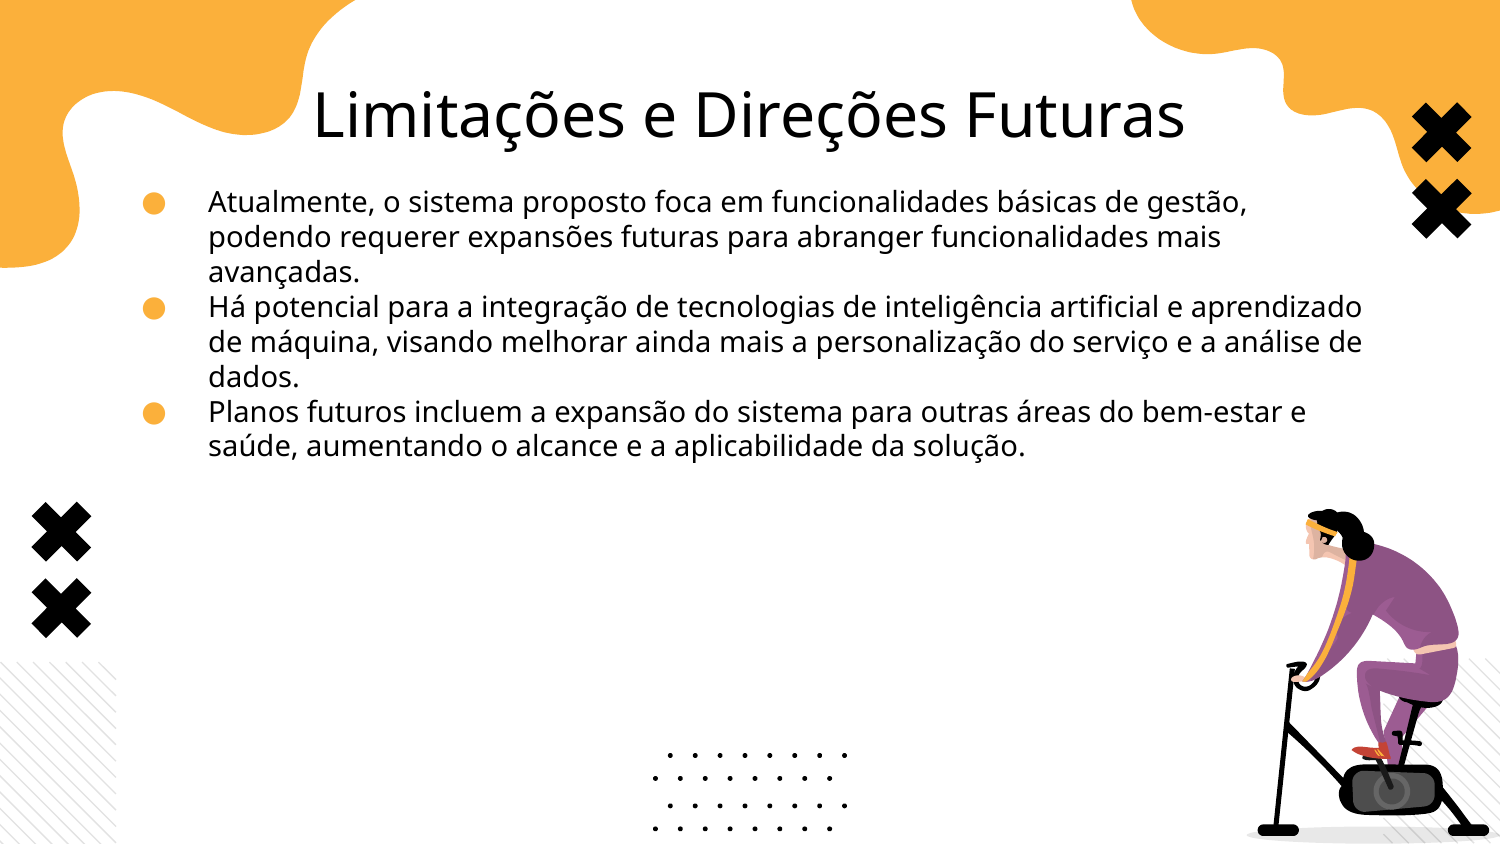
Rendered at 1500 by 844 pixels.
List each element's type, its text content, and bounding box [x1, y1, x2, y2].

subtitle Atualmente, o sistema proposto foca em funcionalidades básicas de gestão, podendo requerer expansões futuras para abranger funcionalidades mais avançadas. Há potencial para a integração de tecnologias de inteligência artificial e aprendizado de máquina, visando melhorar ainda mais a personalização do serviço e a análise de dados. Planos futuros incluem a expansão do sistema para outras áreas do bem-estar e saúde, aumentando o alcance e a aplicabilidade da solução. [118, 168, 1382, 229]
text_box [1246, 508, 1500, 844]
title Limitações e Direções Futuras [118, 60, 1382, 150]
